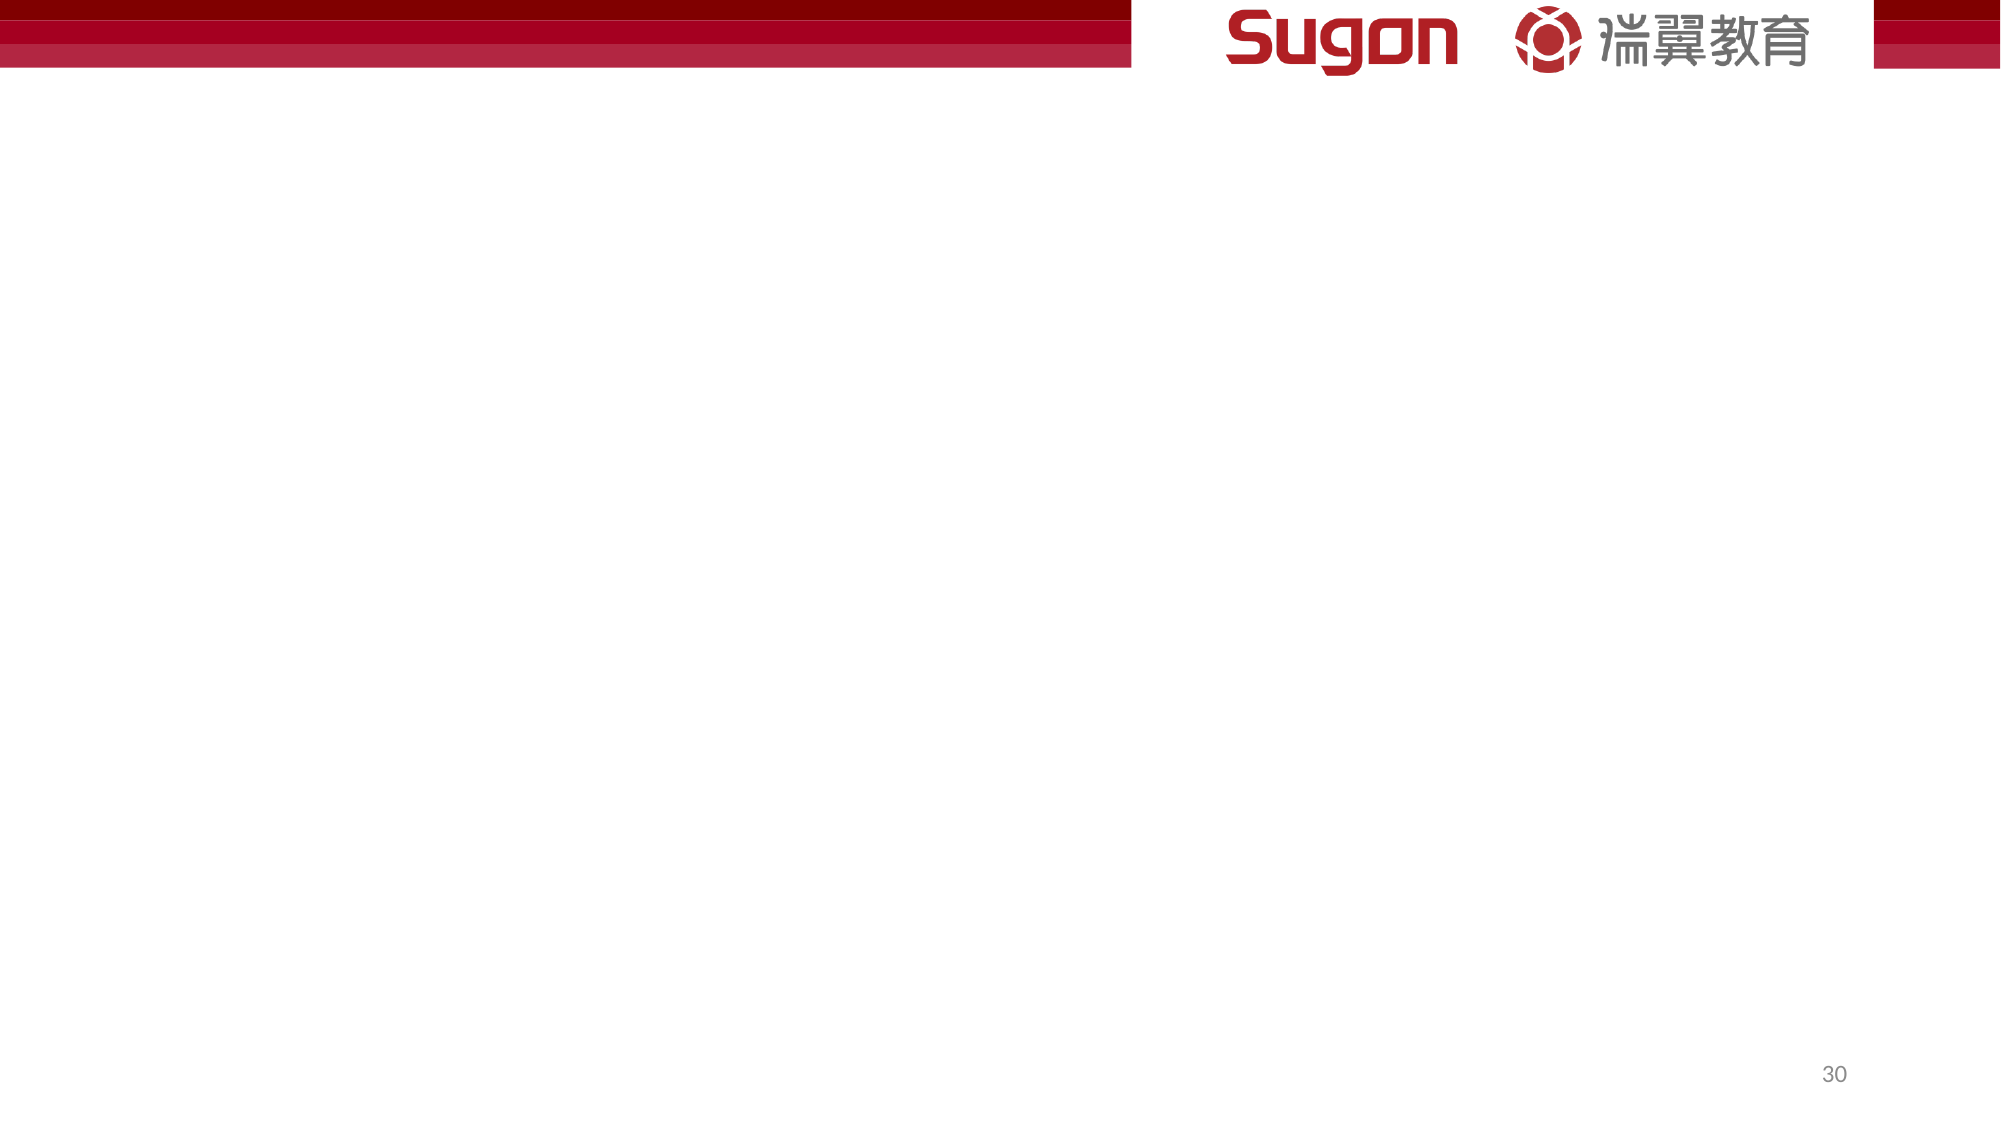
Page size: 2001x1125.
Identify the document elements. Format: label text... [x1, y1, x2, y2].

picture [1194, 0, 1484, 102]
picture [1515, 6, 1809, 73]
slide_number 30 [1412, 1042, 1863, 1103]
